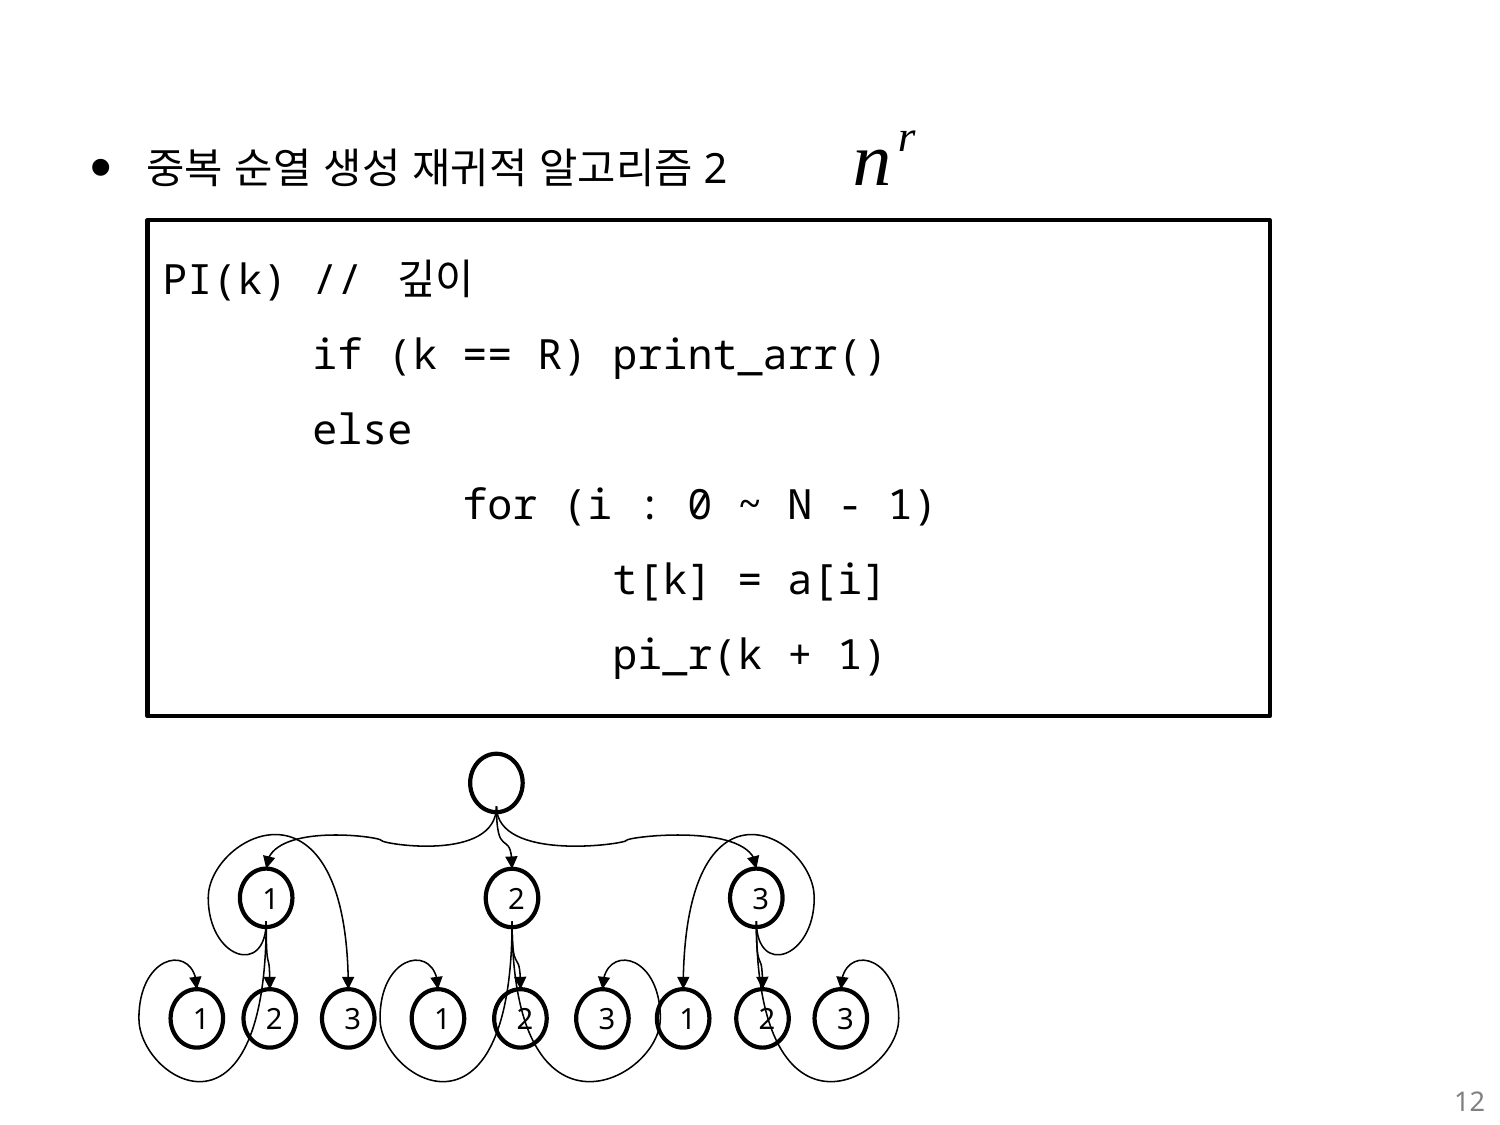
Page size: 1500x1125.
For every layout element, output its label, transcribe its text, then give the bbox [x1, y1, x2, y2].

list 중복 순열 생성 재귀적 알고리즘2 [75, 119, 1425, 926]
slide_number 12 [1149, 1076, 1500, 1125]
text_box PI(k) // 깊이 if (k == R) print_arr() else for (i : 0 ~ N - 1) t[k] = a[i] pi_r(k + 1) [147, 220, 1270, 717]
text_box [840, 103, 932, 205]
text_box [170, 753, 868, 1048]
